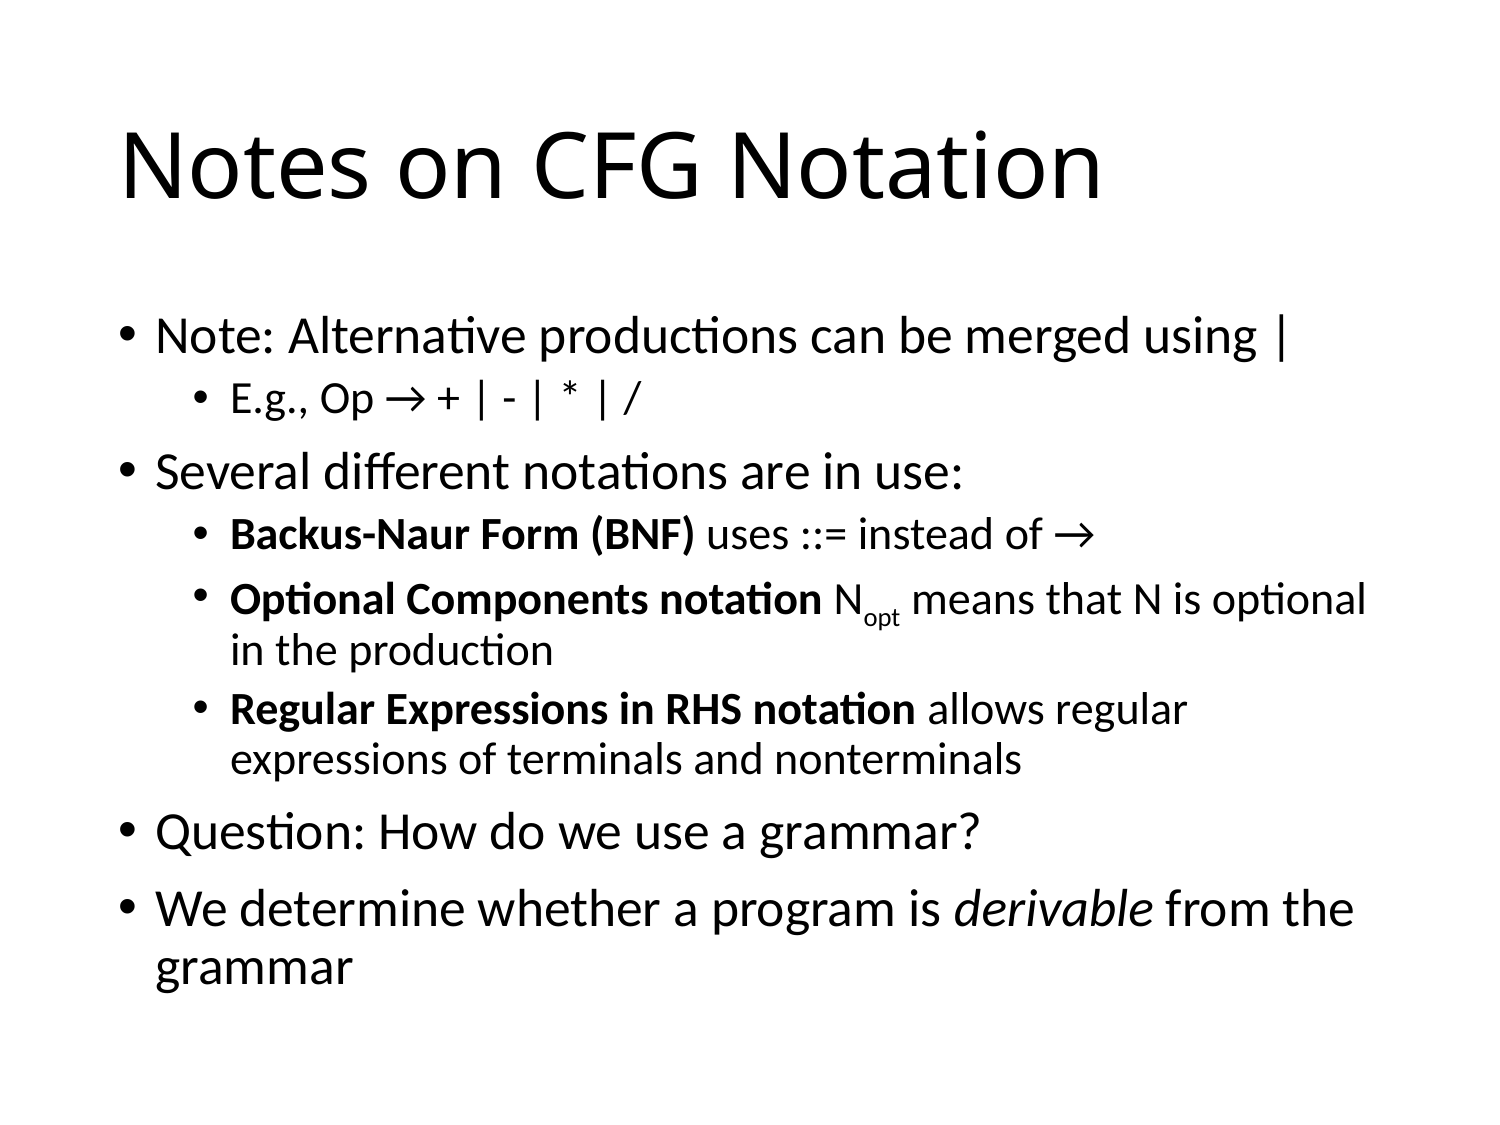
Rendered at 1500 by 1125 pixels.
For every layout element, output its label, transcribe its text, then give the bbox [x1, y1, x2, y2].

title Notes on CFG Notation [103, 59, 1397, 278]
list Note: Alternative productions can be merged using | E.g., Op → + | - | * | / Several different notations are in use: Backus-Naur Form (BNF) uses ::= instead of → Optional Components notation Nopt means that N is optional in the production Regular Expressions in RHS notation allows regular expressions of terminals and nonterminals Question: How do we use a grammar? We determine whether a program is derivable from the grammar [103, 299, 1397, 1014]
